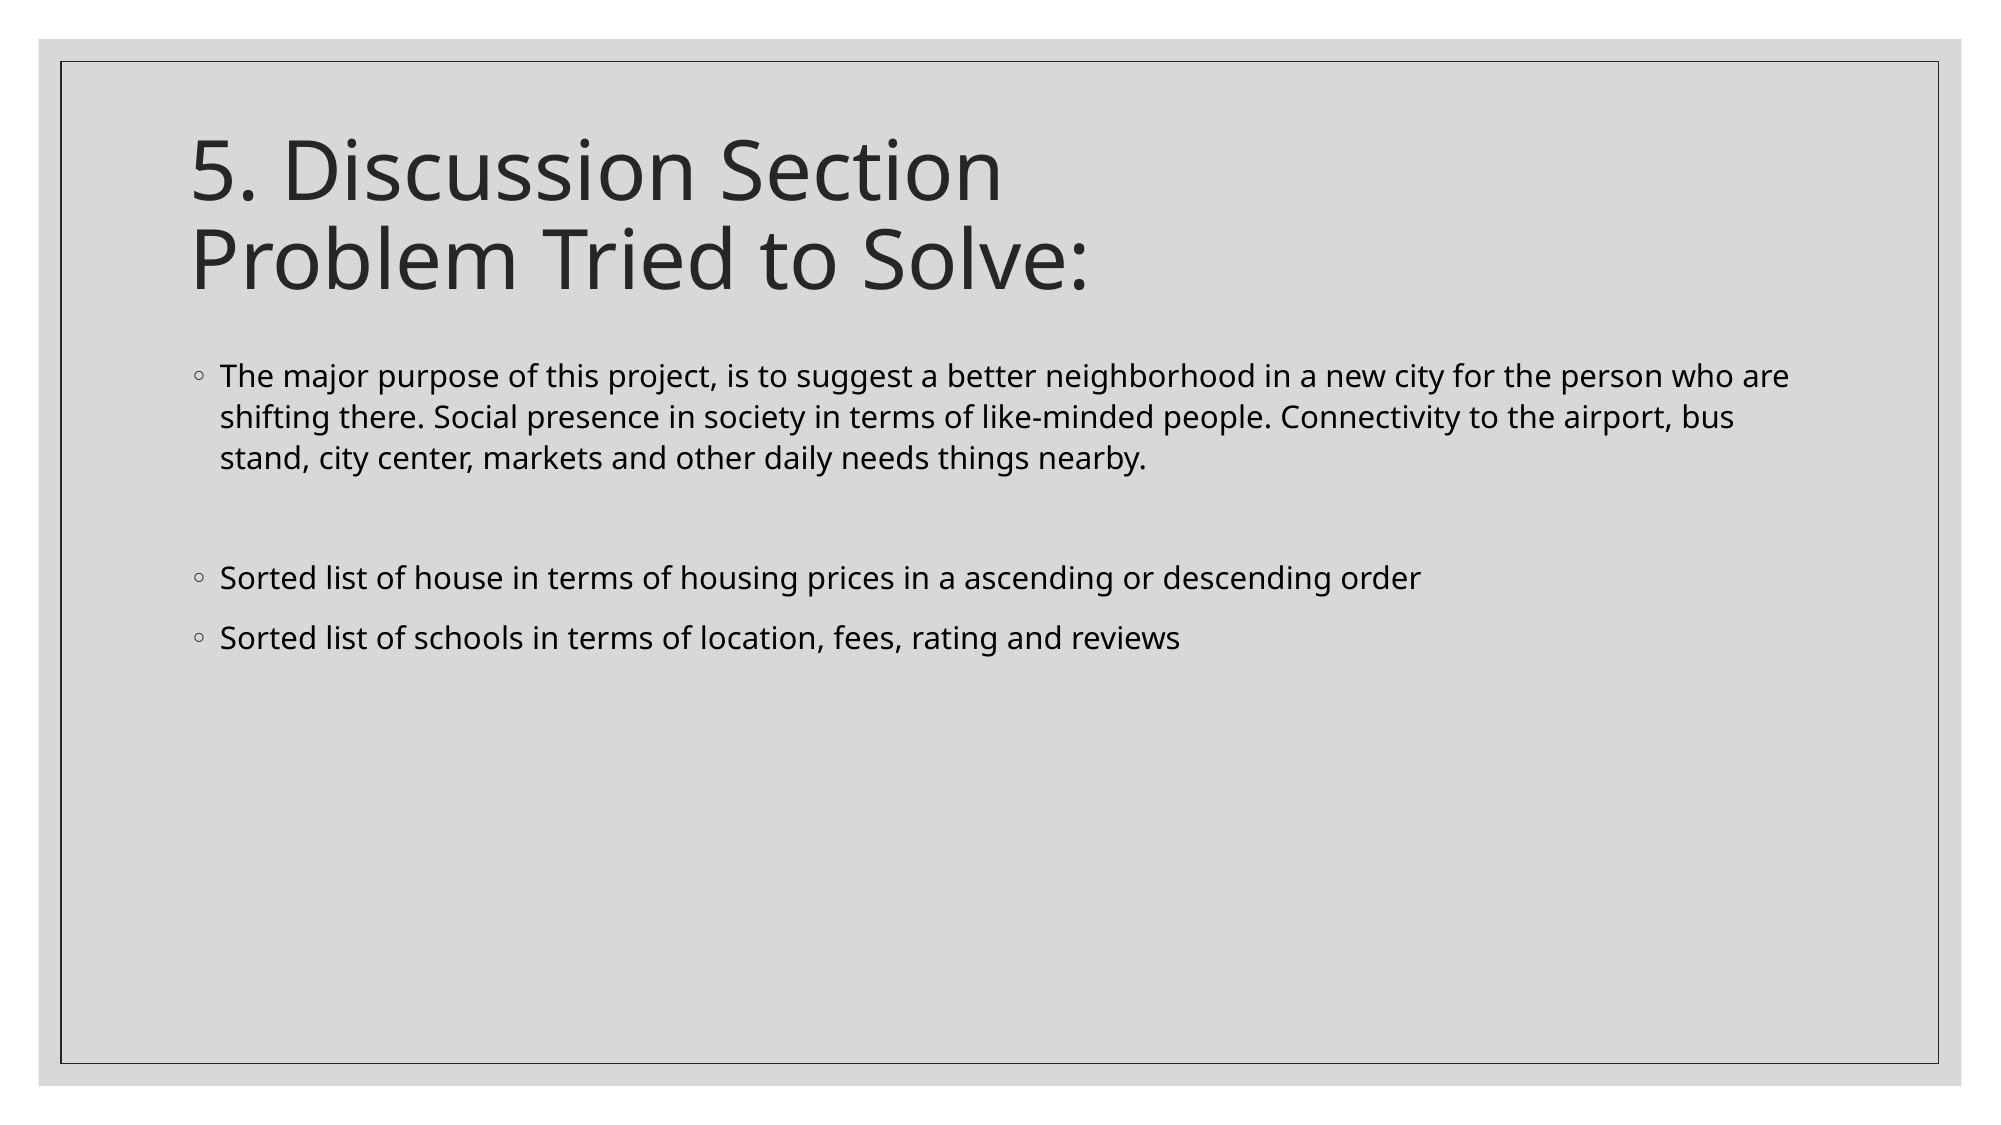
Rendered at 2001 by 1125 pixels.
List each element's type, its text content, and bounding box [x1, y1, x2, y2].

title 5. Discussion Section Problem Tried to Solve: [174, 105, 1825, 331]
list The major purpose of this project, is to suggest a better neighborhood in a new city for the person who are shifting there. Social presence in society in terms of like-minded people. Connectivity to the airport, bus stand, city center, markets and other daily needs things nearby. Sorted list of house in terms of housing prices in a ascending or descending order Sorted list of schools in terms of location, fees, rating and reviews [174, 345, 1825, 977]
